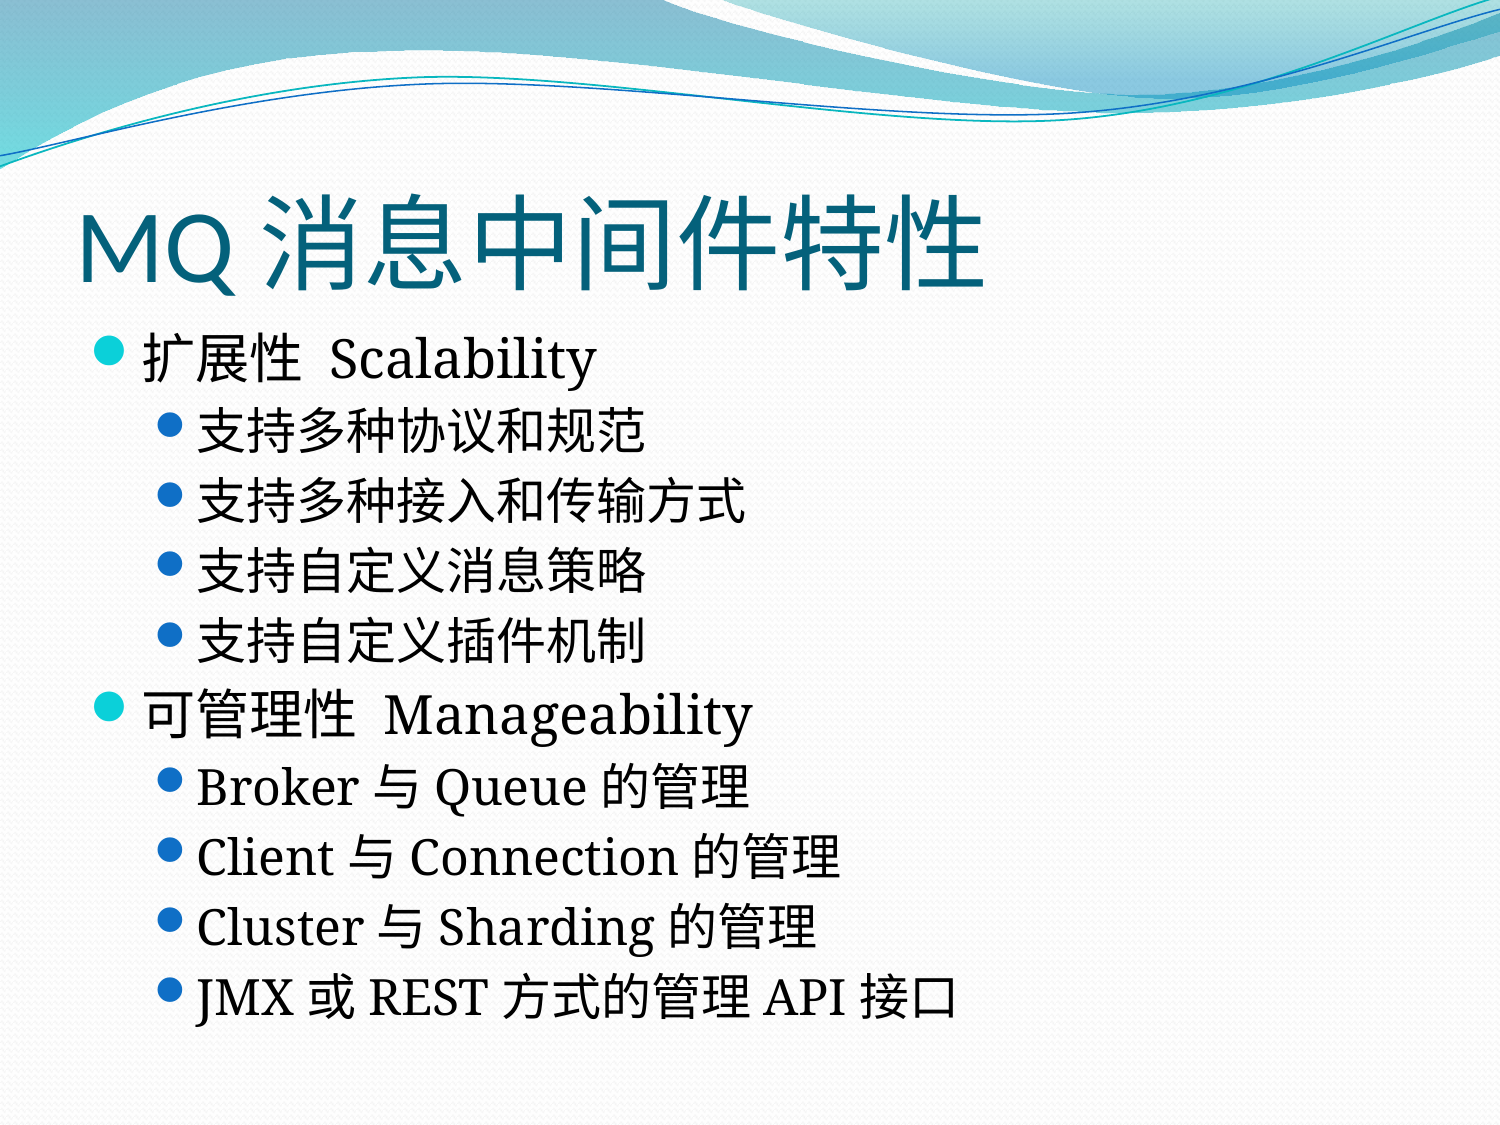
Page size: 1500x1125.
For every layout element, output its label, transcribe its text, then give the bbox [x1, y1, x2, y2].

title MQ消息中间件特性 [75, 115, 1425, 303]
list 扩展性 Scalability 支持多种协议和规范 支持多种接入和传输方式 支持自定义消息策略 支持自定义插件机制 可管理性 Manageability Broker与Queue的管理 Client与Connection的管理 Cluster与Sharding的管理 JMX或REST方式的管理API接口 [75, 317, 1425, 1125]
